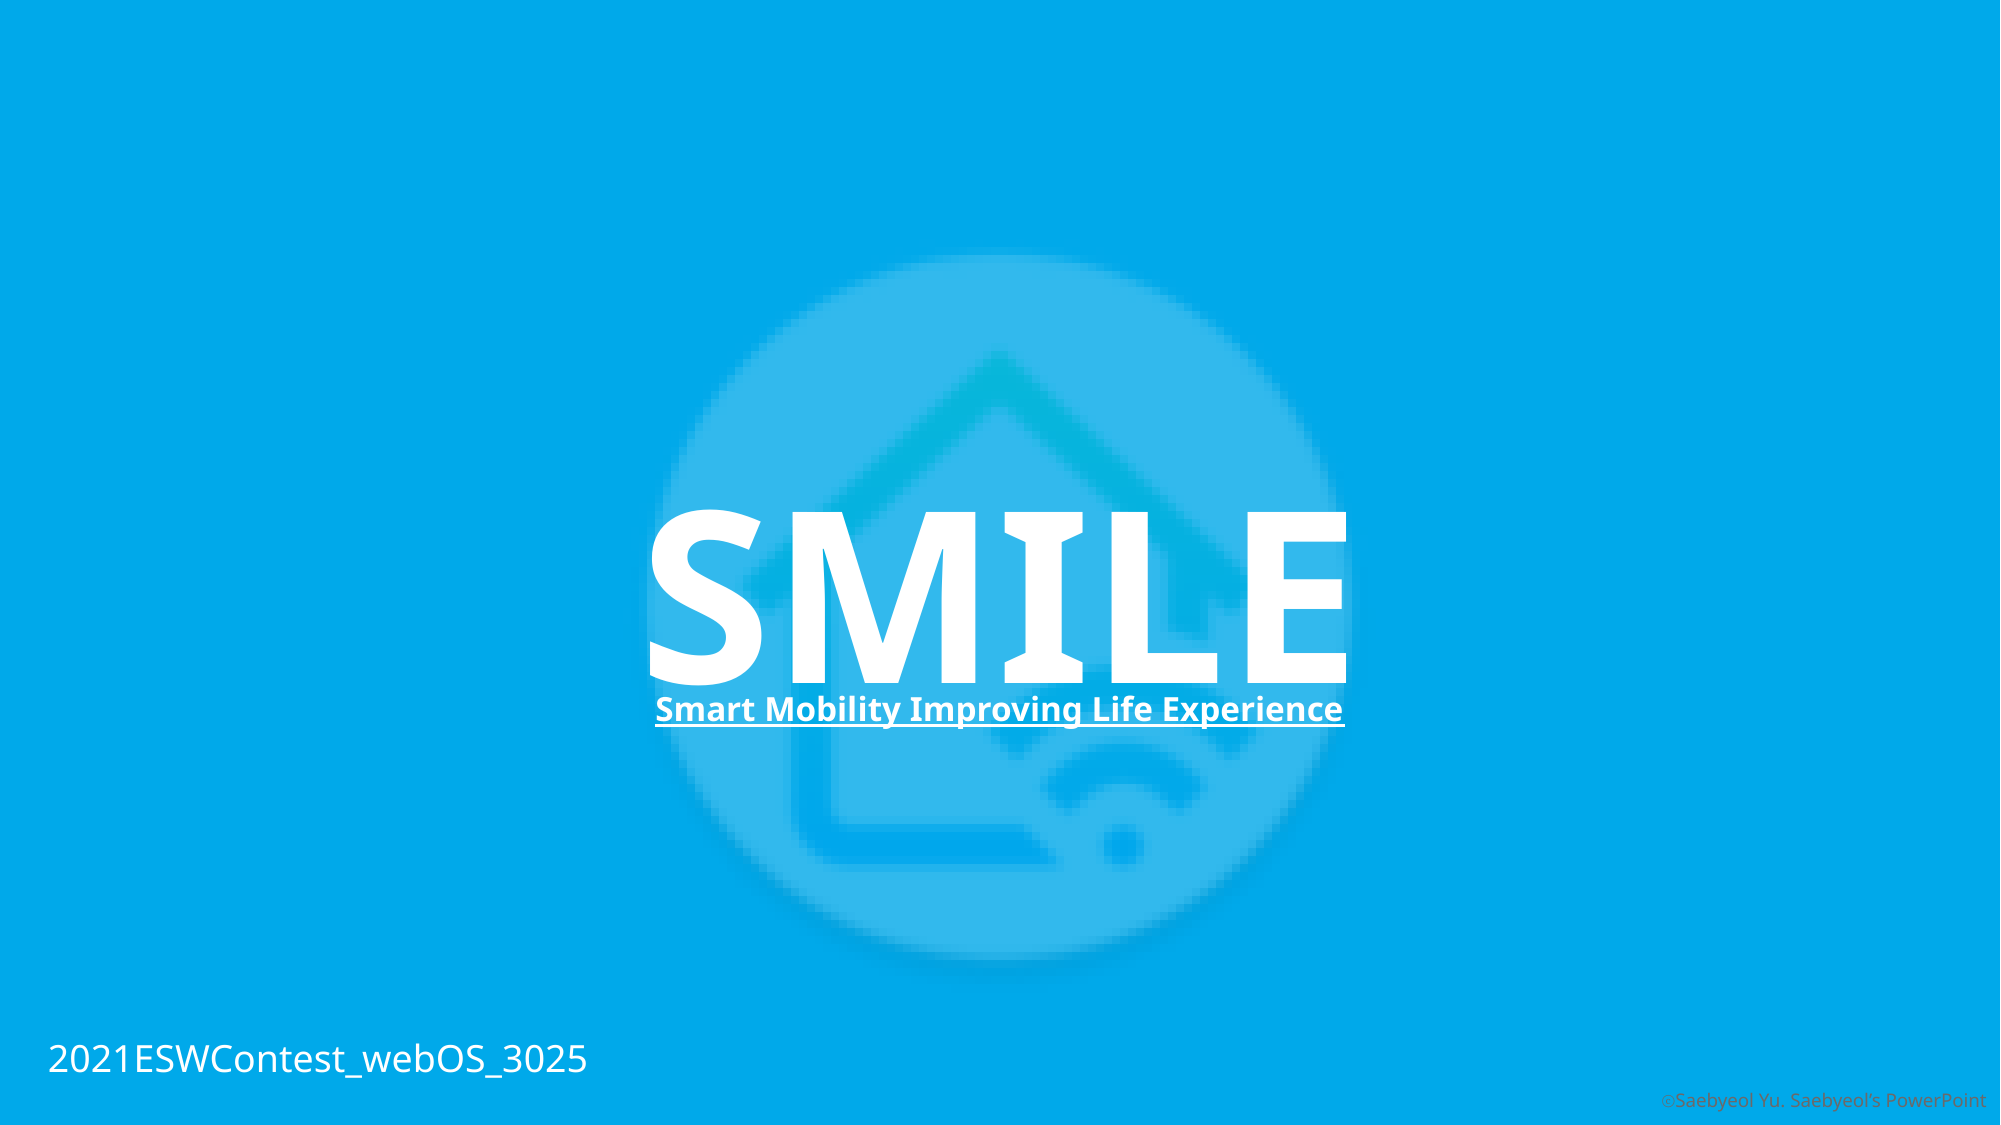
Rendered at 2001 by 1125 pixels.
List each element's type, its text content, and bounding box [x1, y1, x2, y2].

text_box 2021ESWContest_webOS_3025 [33, 1005, 604, 1088]
picture [648, 256, 1351, 959]
